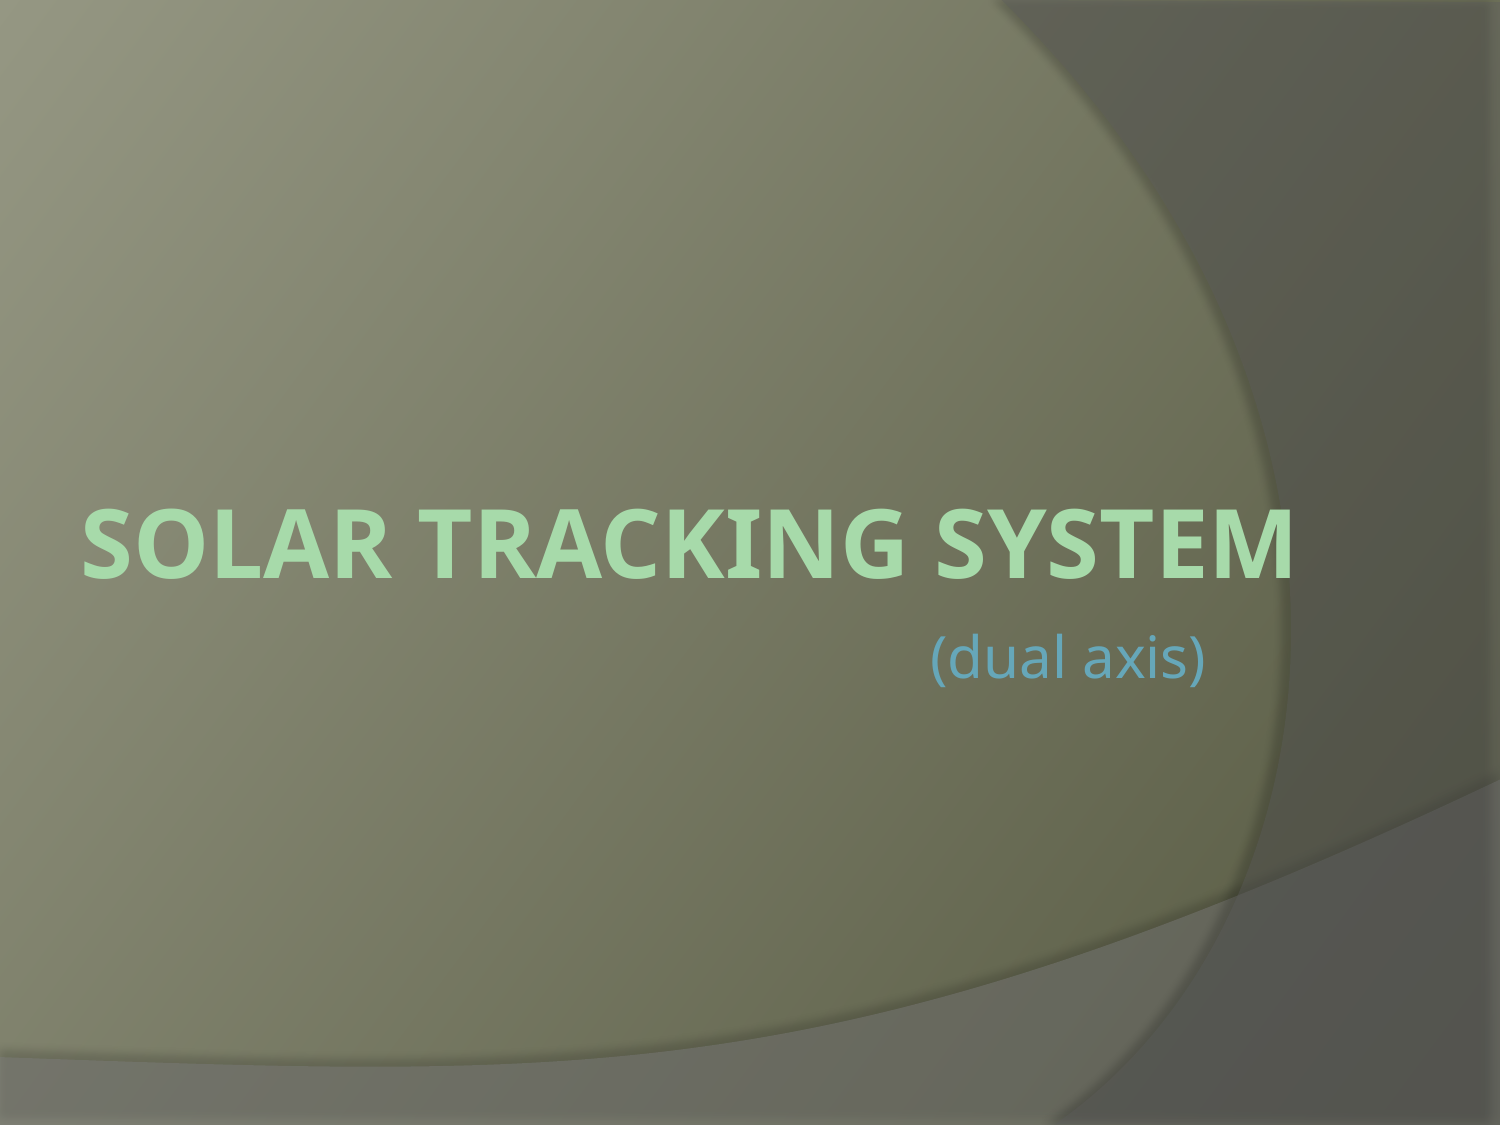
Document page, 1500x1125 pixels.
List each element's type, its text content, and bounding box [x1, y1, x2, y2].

text_box (dual axis) [915, 612, 1222, 698]
title Solar tracking system [37, 474, 1343, 640]
